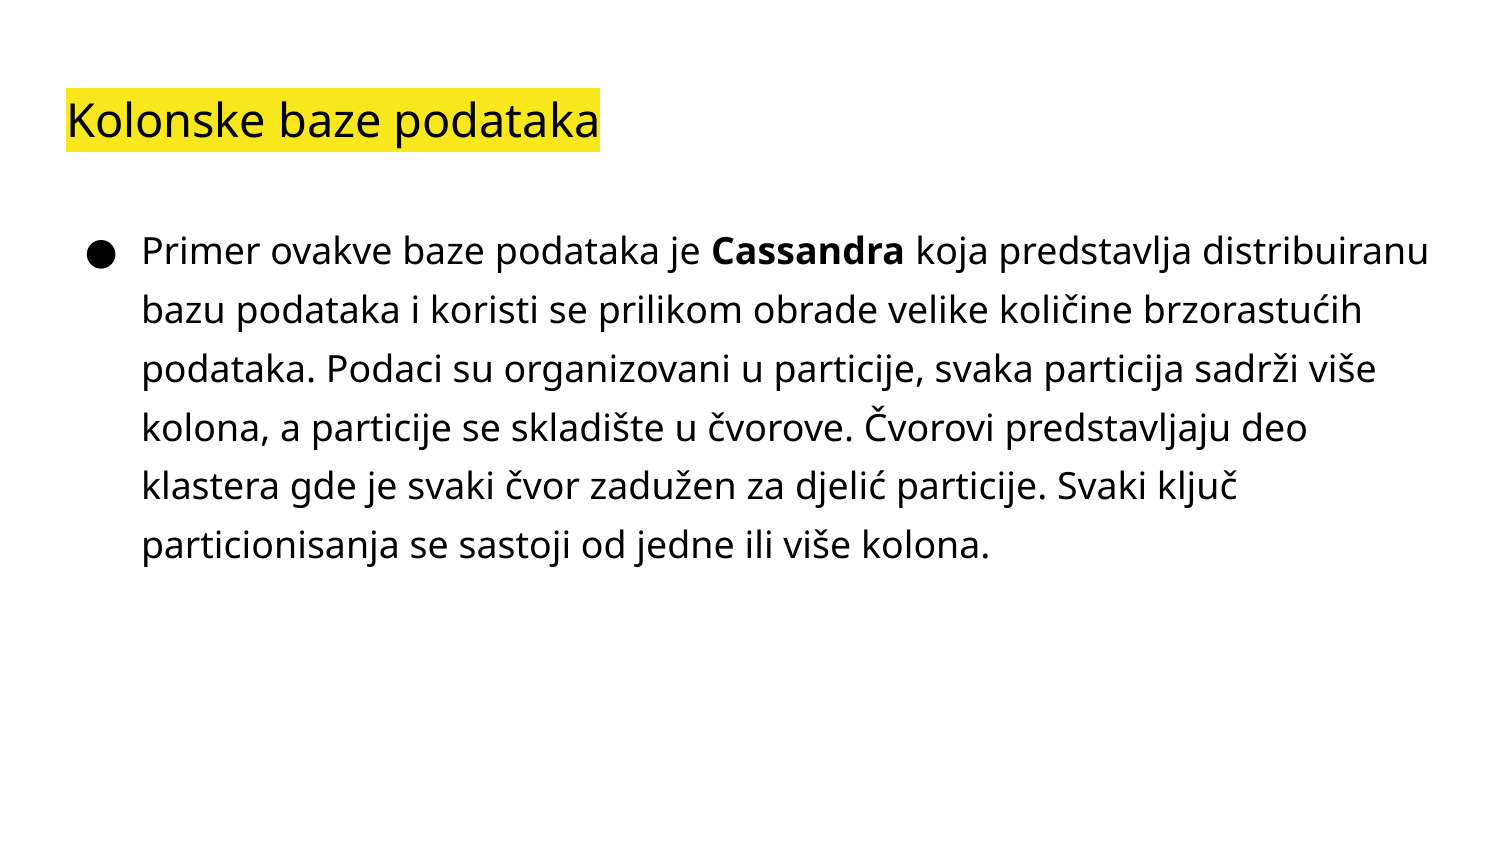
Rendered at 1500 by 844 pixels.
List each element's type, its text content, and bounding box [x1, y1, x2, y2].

list Primer ovakve baze podataka je Cassandra koja predstavlja distribuiranu bazu podataka i koristi se prilikom obrade velike količine brzorastućih podataka. Podaci su organizovani u particije, svaka particija sadrži više kolona, a particije se skladište u čvorove. Čvorovi predstavljaju deo klastera gde je svaki čvor zadužen za djelić particije. Svaki ključ particionisanja se sastoji od jedne ili više kolona. [51, 202, 1449, 844]
title Kolonske baze podataka [51, 72, 1449, 167]
